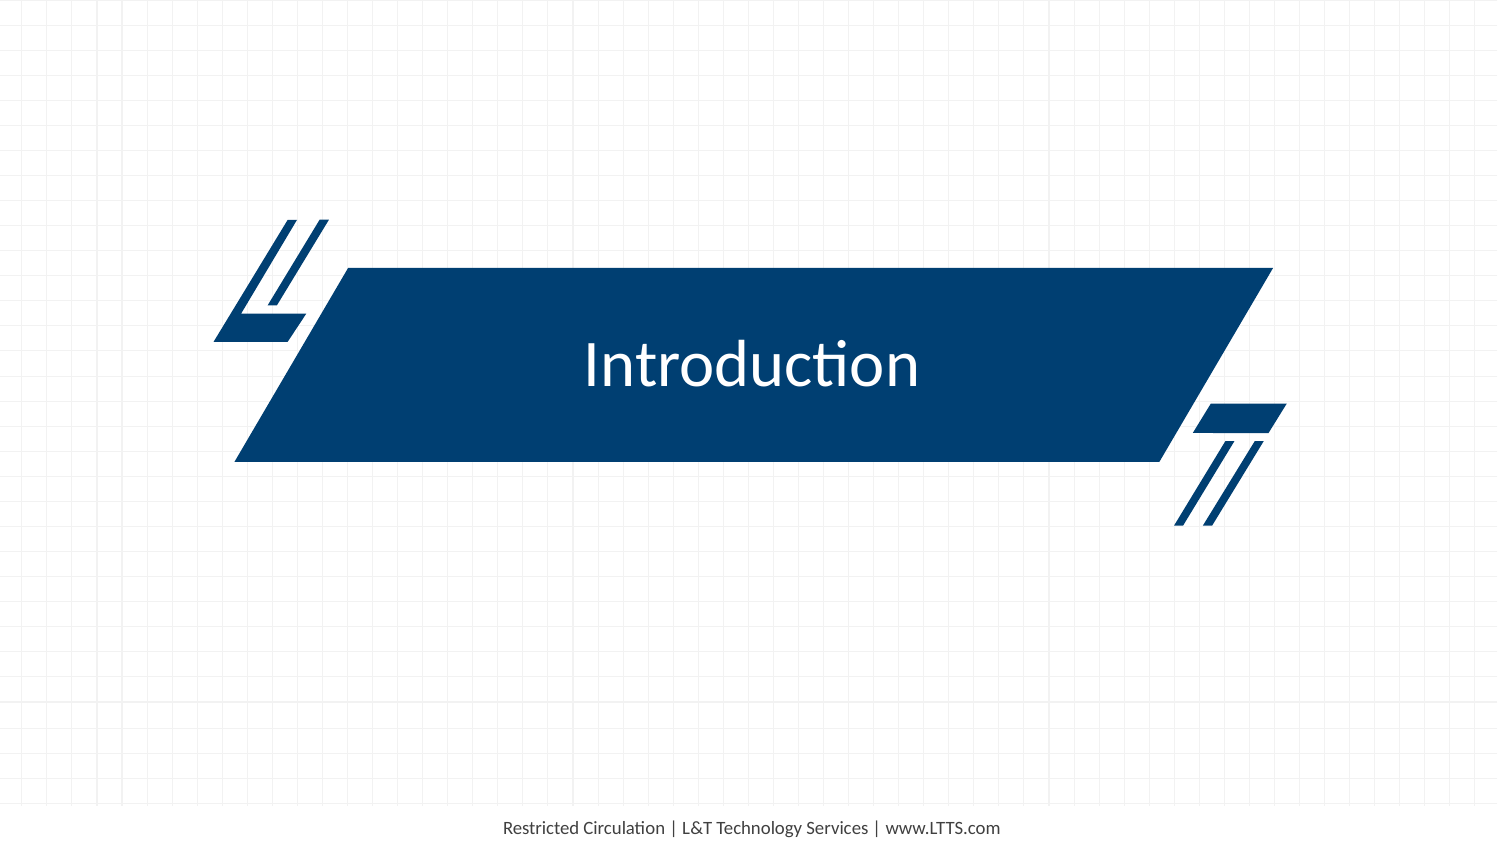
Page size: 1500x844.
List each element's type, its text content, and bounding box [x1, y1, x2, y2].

list Introduction [234, 267, 1270, 462]
